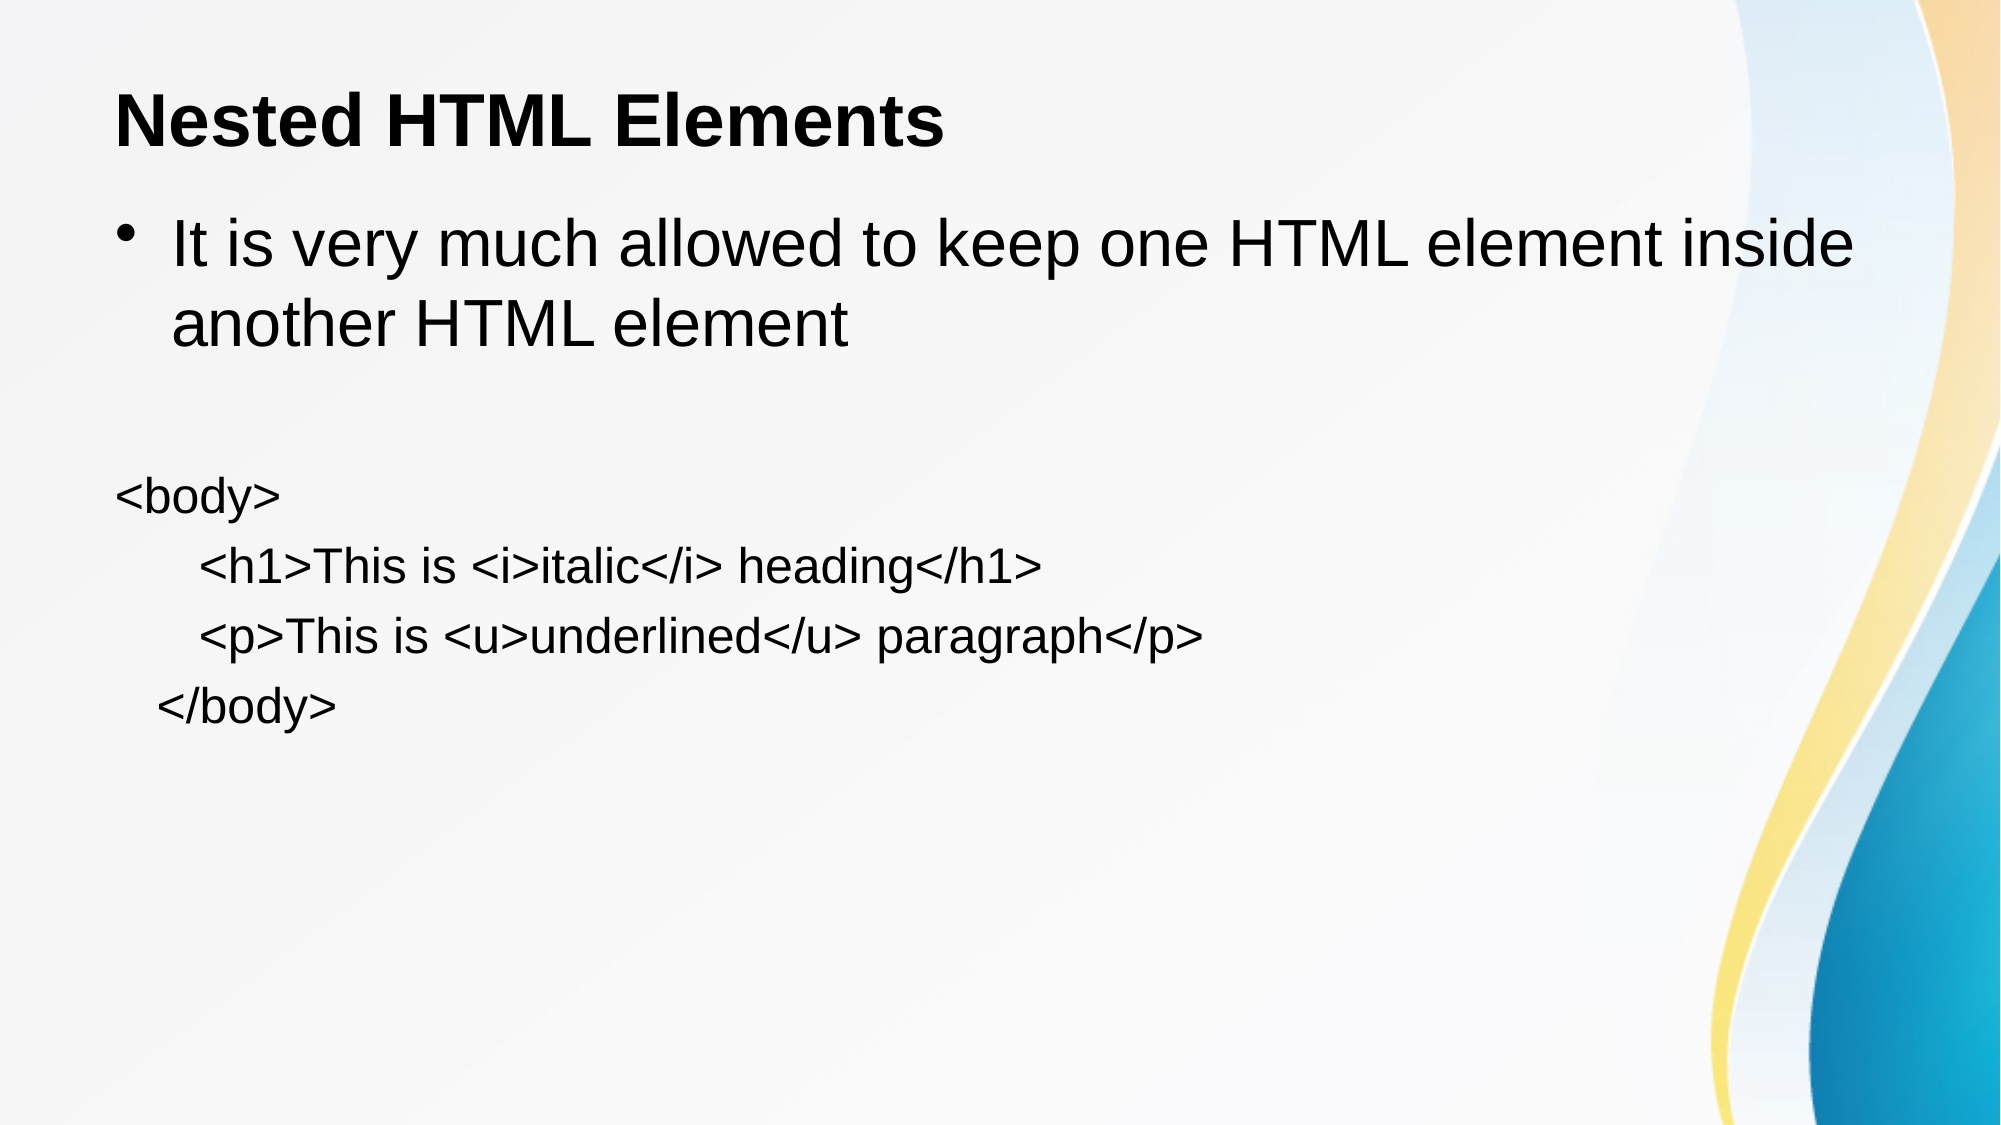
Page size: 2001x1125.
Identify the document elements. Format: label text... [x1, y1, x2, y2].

list It is very much allowed to keep one HTML element inside another HTML element <body> <h1>This is <i>italic</i> heading</h1> <p>This is <u>underlined</u> paragraph</p> </body> [99, 192, 1901, 1006]
title Nested HTML Elements [99, 68, 1901, 165]
picture [0, 0, 2001, 1125]
